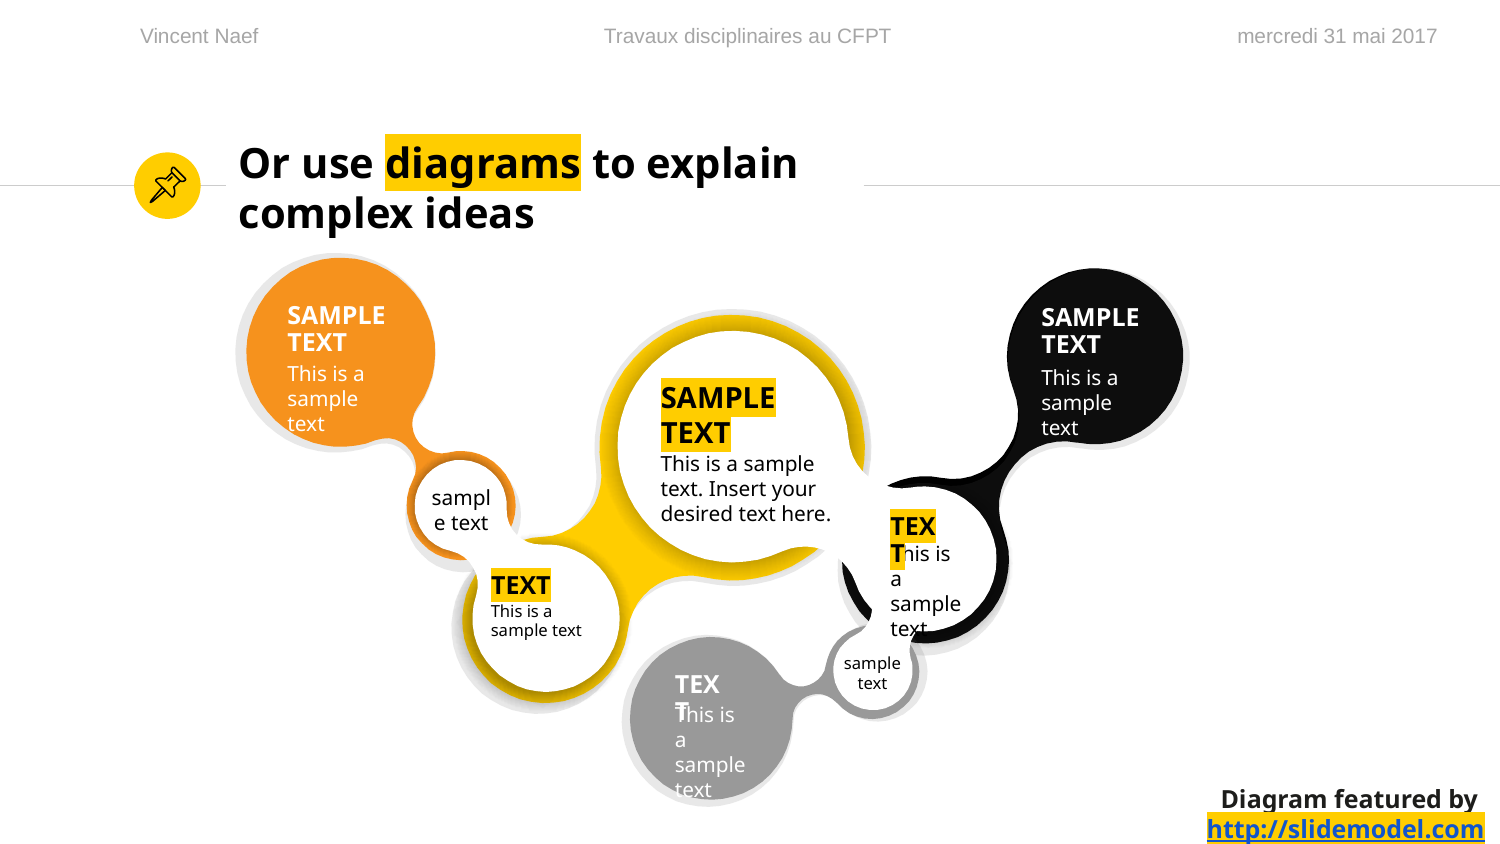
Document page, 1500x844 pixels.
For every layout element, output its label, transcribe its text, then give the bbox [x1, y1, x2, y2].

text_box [150, 166, 186, 203]
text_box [235, 252, 1190, 808]
text_box Diagram featured by http://slidemodel.com [971, 768, 1500, 844]
title Or use diagrams to explain complex ideas [223, 150, 862, 223]
